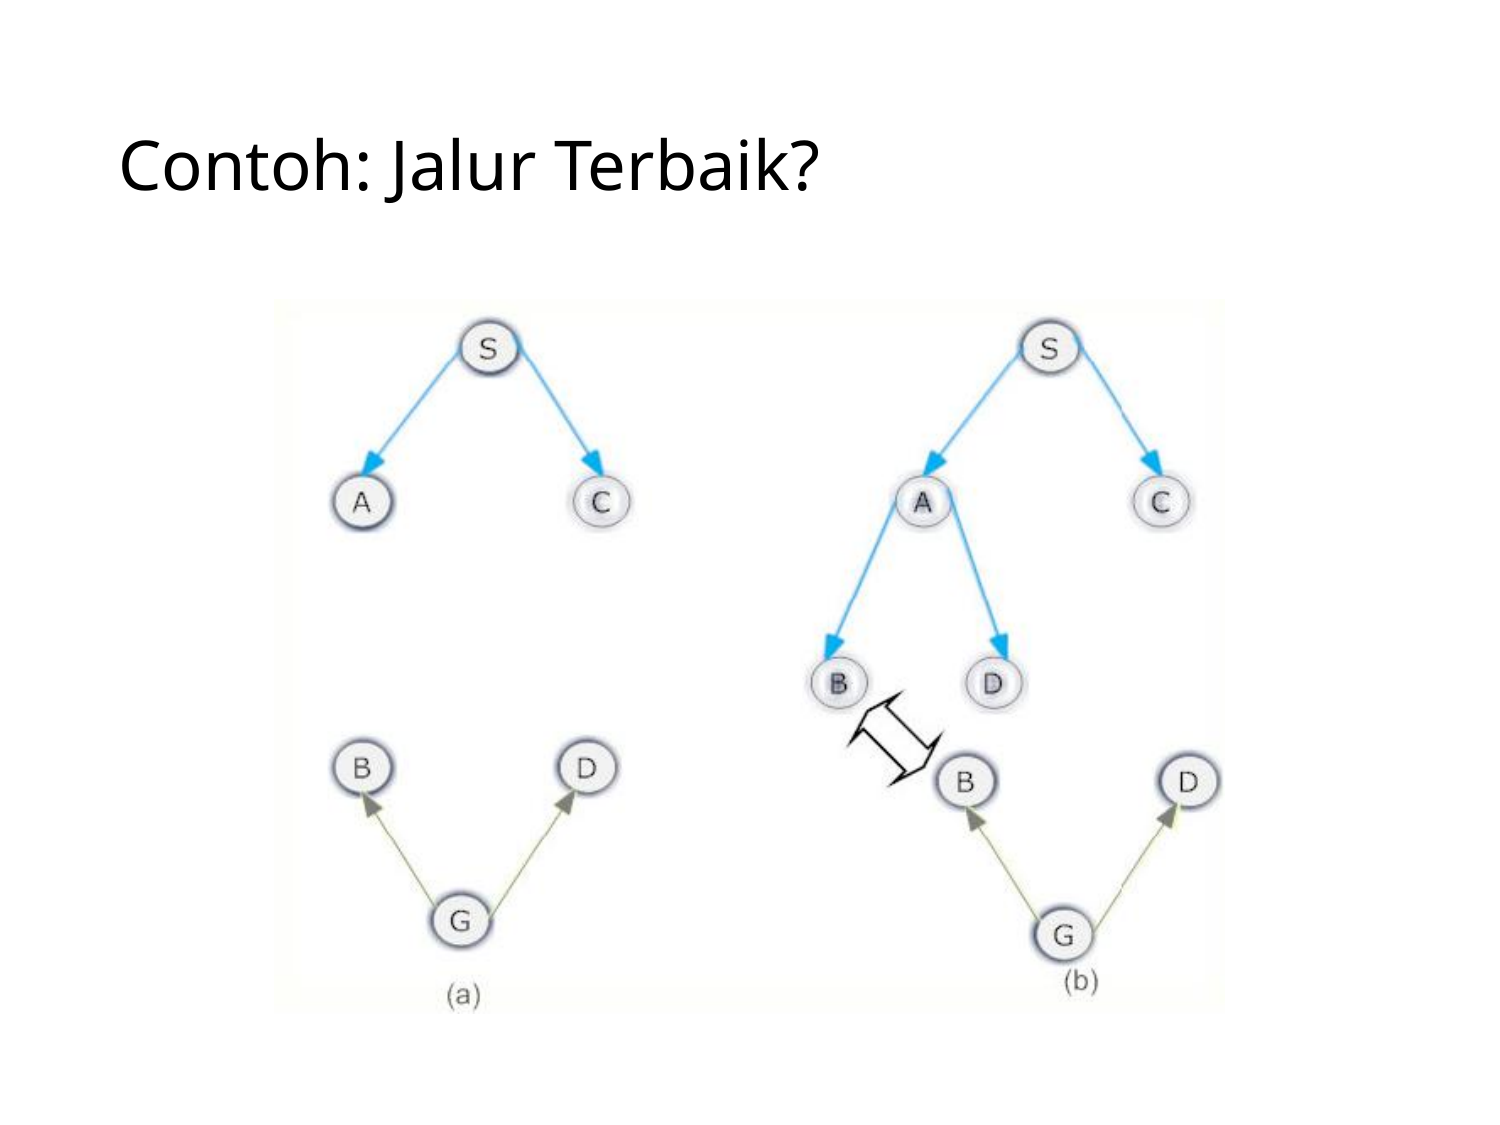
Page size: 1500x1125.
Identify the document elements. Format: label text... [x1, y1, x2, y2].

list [274, 299, 1225, 1014]
title Contoh: Jalur Terbaik? [103, 59, 1397, 278]
